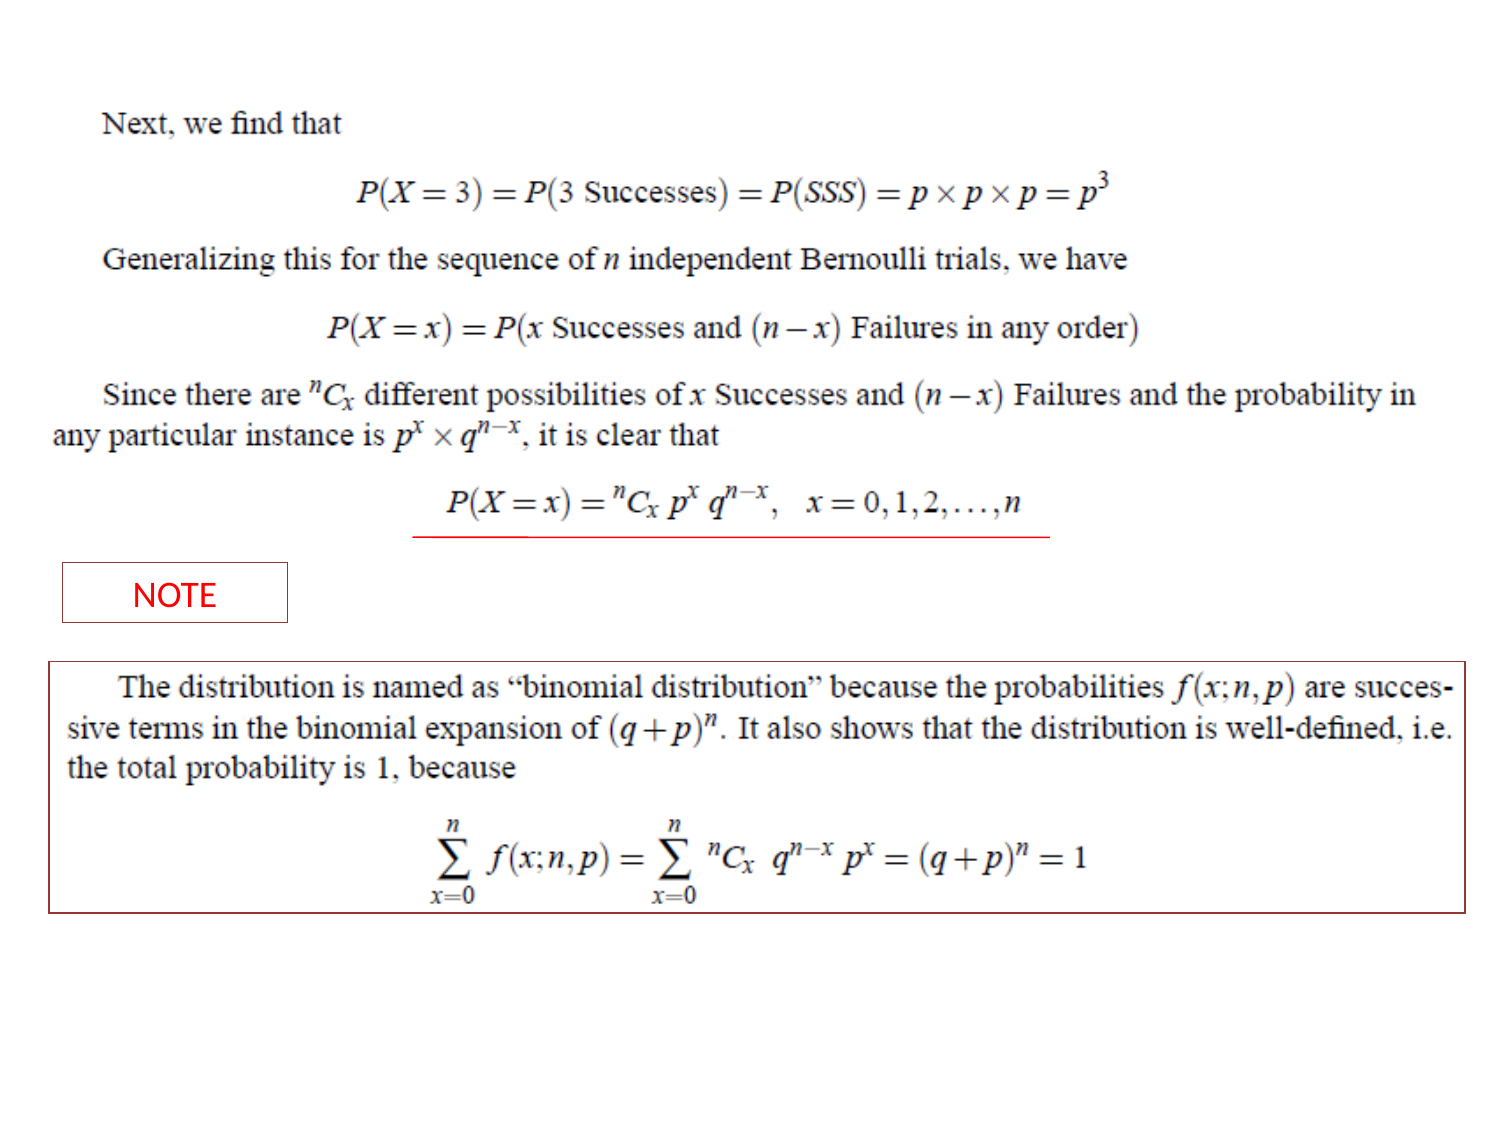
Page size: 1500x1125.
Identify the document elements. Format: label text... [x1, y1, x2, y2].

picture [49, 99, 1428, 526]
picture [49, 662, 1465, 913]
text_box NOTE [62, 562, 288, 623]
